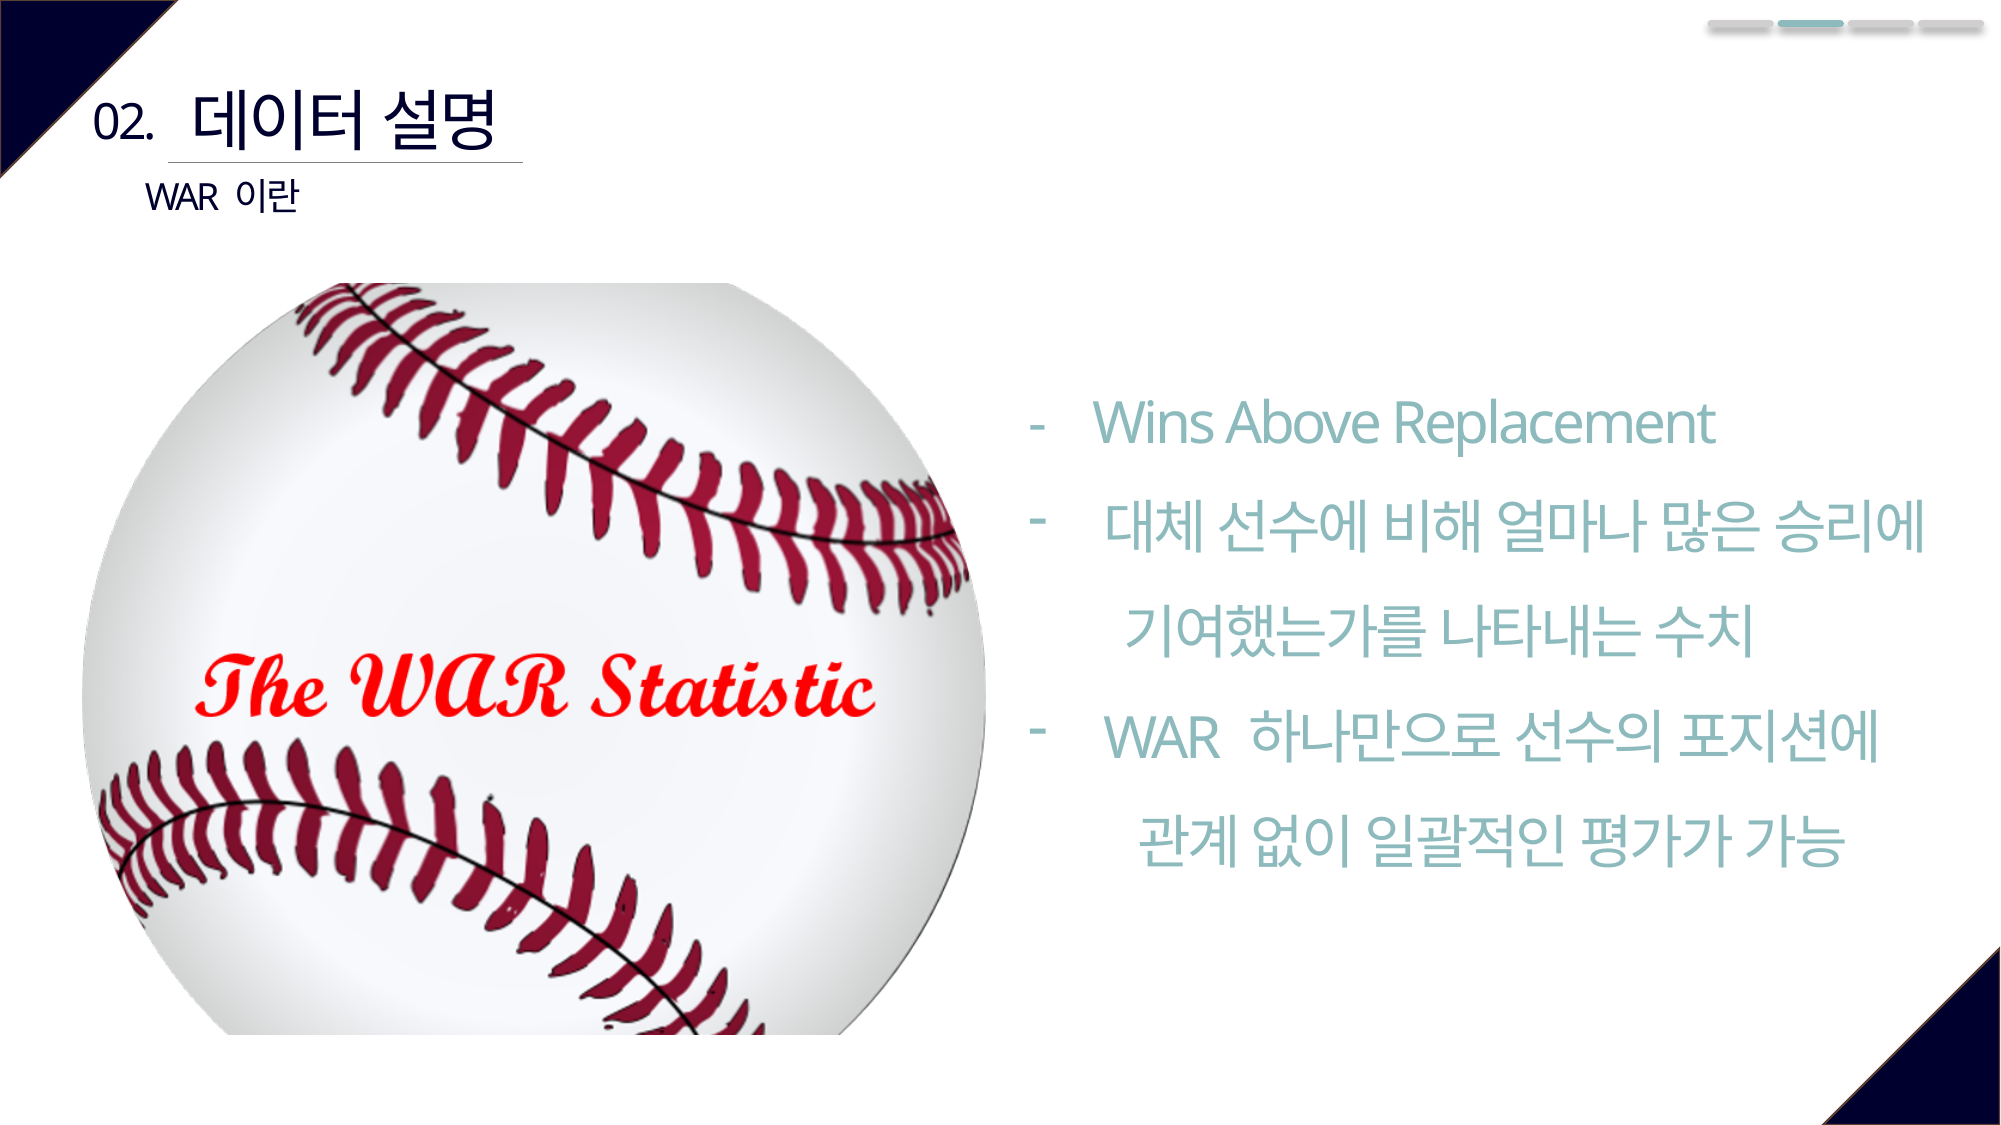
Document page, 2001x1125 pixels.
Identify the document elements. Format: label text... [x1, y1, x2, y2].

text_box WAR 이란 [130, 165, 316, 225]
text_box 데이터 설명 [175, 163, 516, 167]
text_box 데이터 설명 [175, 71, 516, 162]
text_box - Wins Above Replacement 대체 선수에 비해 얼마나 많은 승리에 기여했는가를 나타내는 수치 WAR 하나만으로 선수의 포지션에 관계 없이 일괄적인 평가가 가능 [1013, 342, 1988, 883]
text_box 02. [78, 81, 172, 157]
picture [82, 283, 986, 1035]
